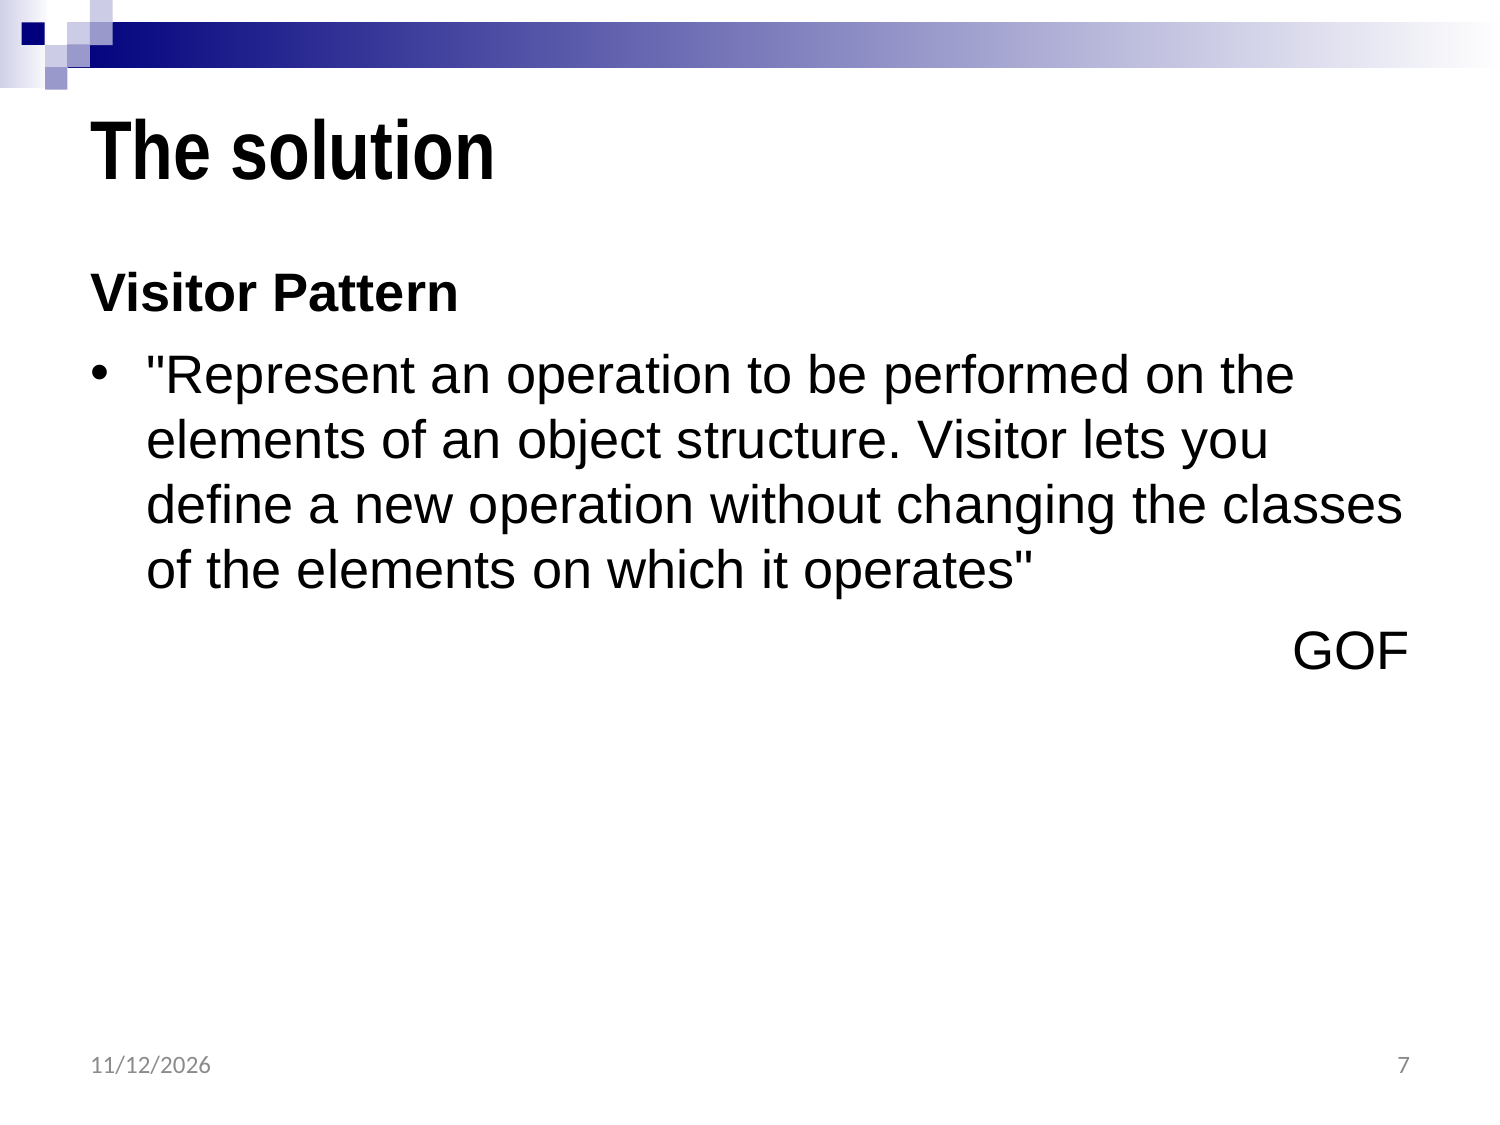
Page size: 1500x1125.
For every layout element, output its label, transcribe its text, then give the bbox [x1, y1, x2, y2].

title The solution [75, 67, 1425, 225]
slide_number 7 [1074, 1037, 1425, 1091]
list Visitor Pattern "Represent an operation to be performed on the elements of an object structure. Visitor lets you define a new operation without changing the classes of the elements on which it operates" GOF [75, 249, 1425, 1013]
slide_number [75, 1037, 425, 1091]
